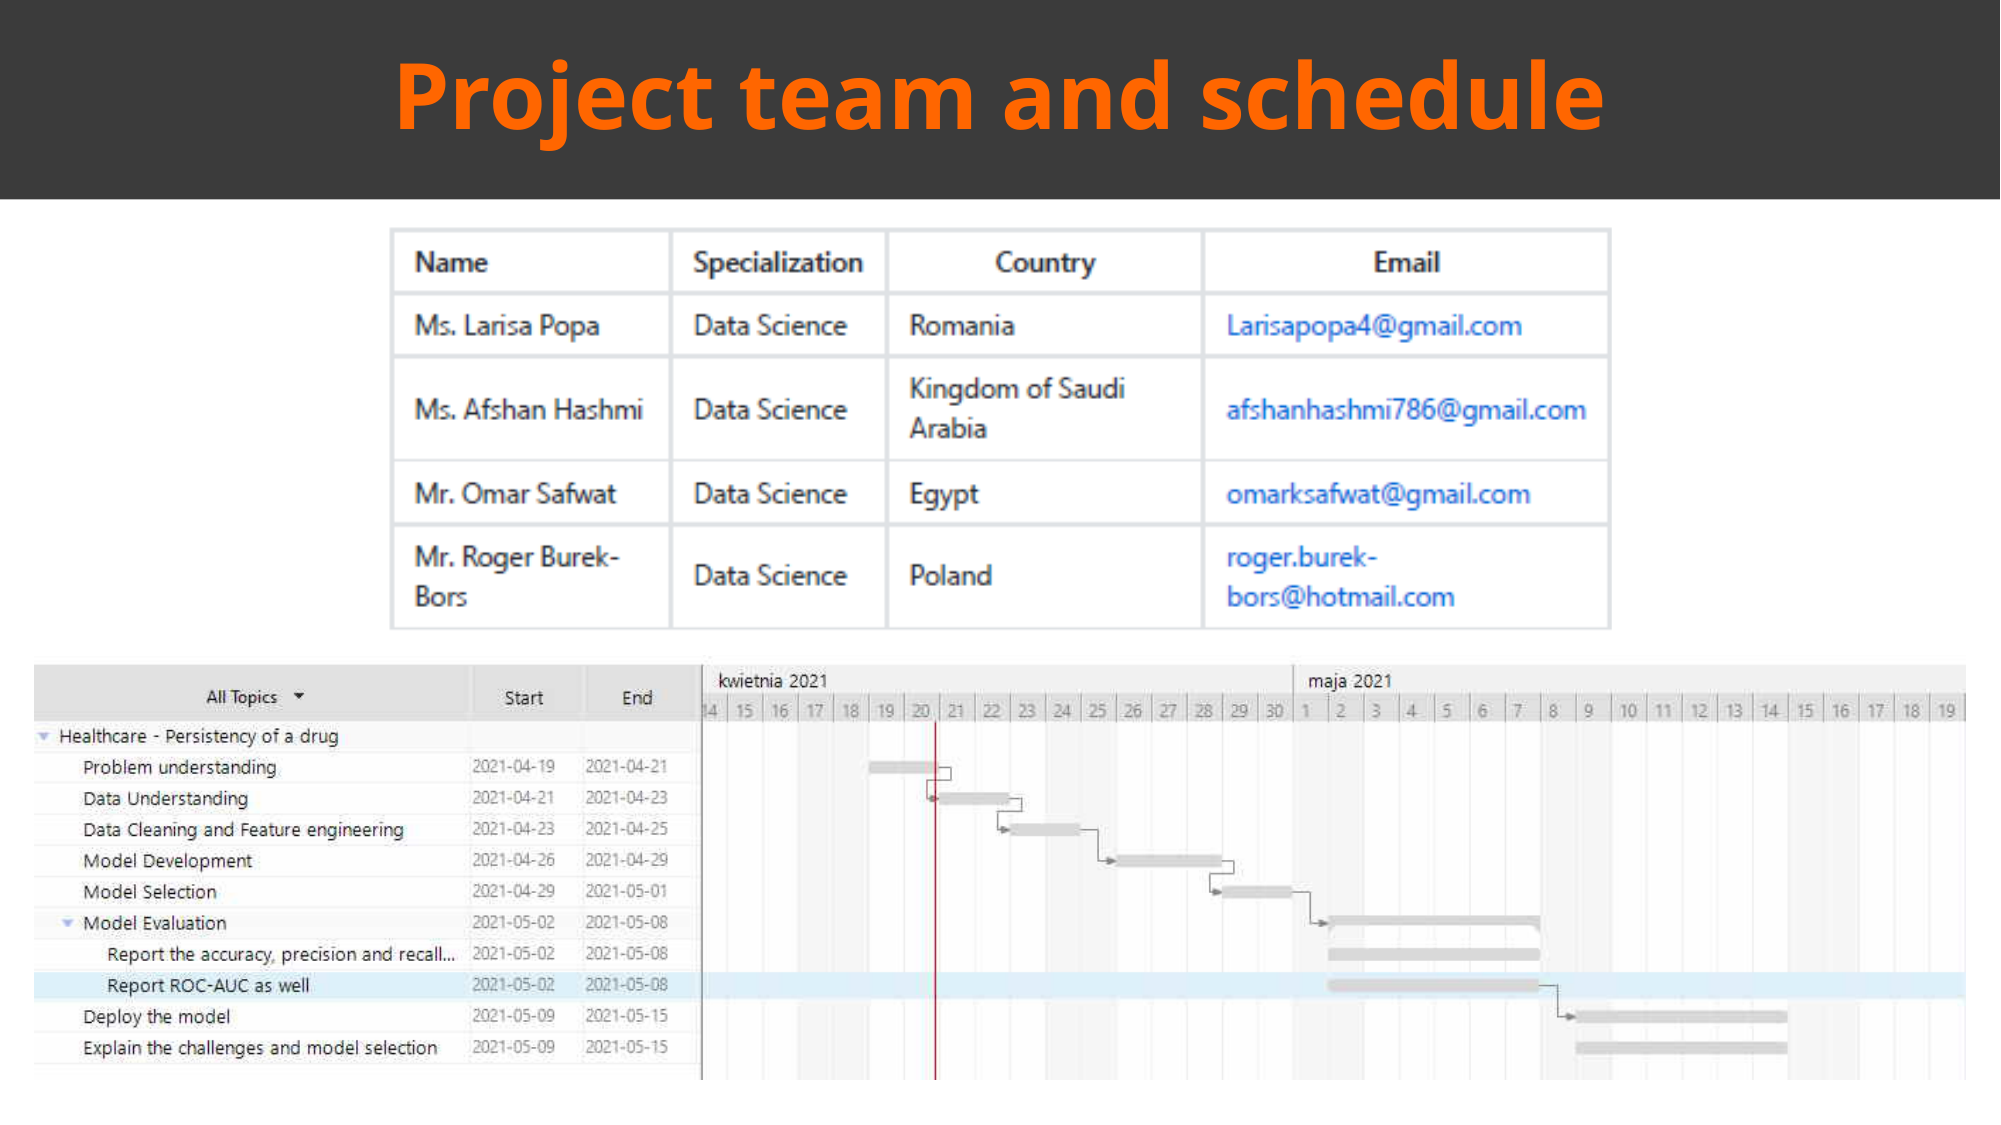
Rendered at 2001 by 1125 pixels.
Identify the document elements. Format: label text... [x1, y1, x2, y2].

picture [388, 226, 1612, 632]
text_box Project team and schedule [0, 0, 2000, 200]
picture [34, 655, 1966, 1080]
